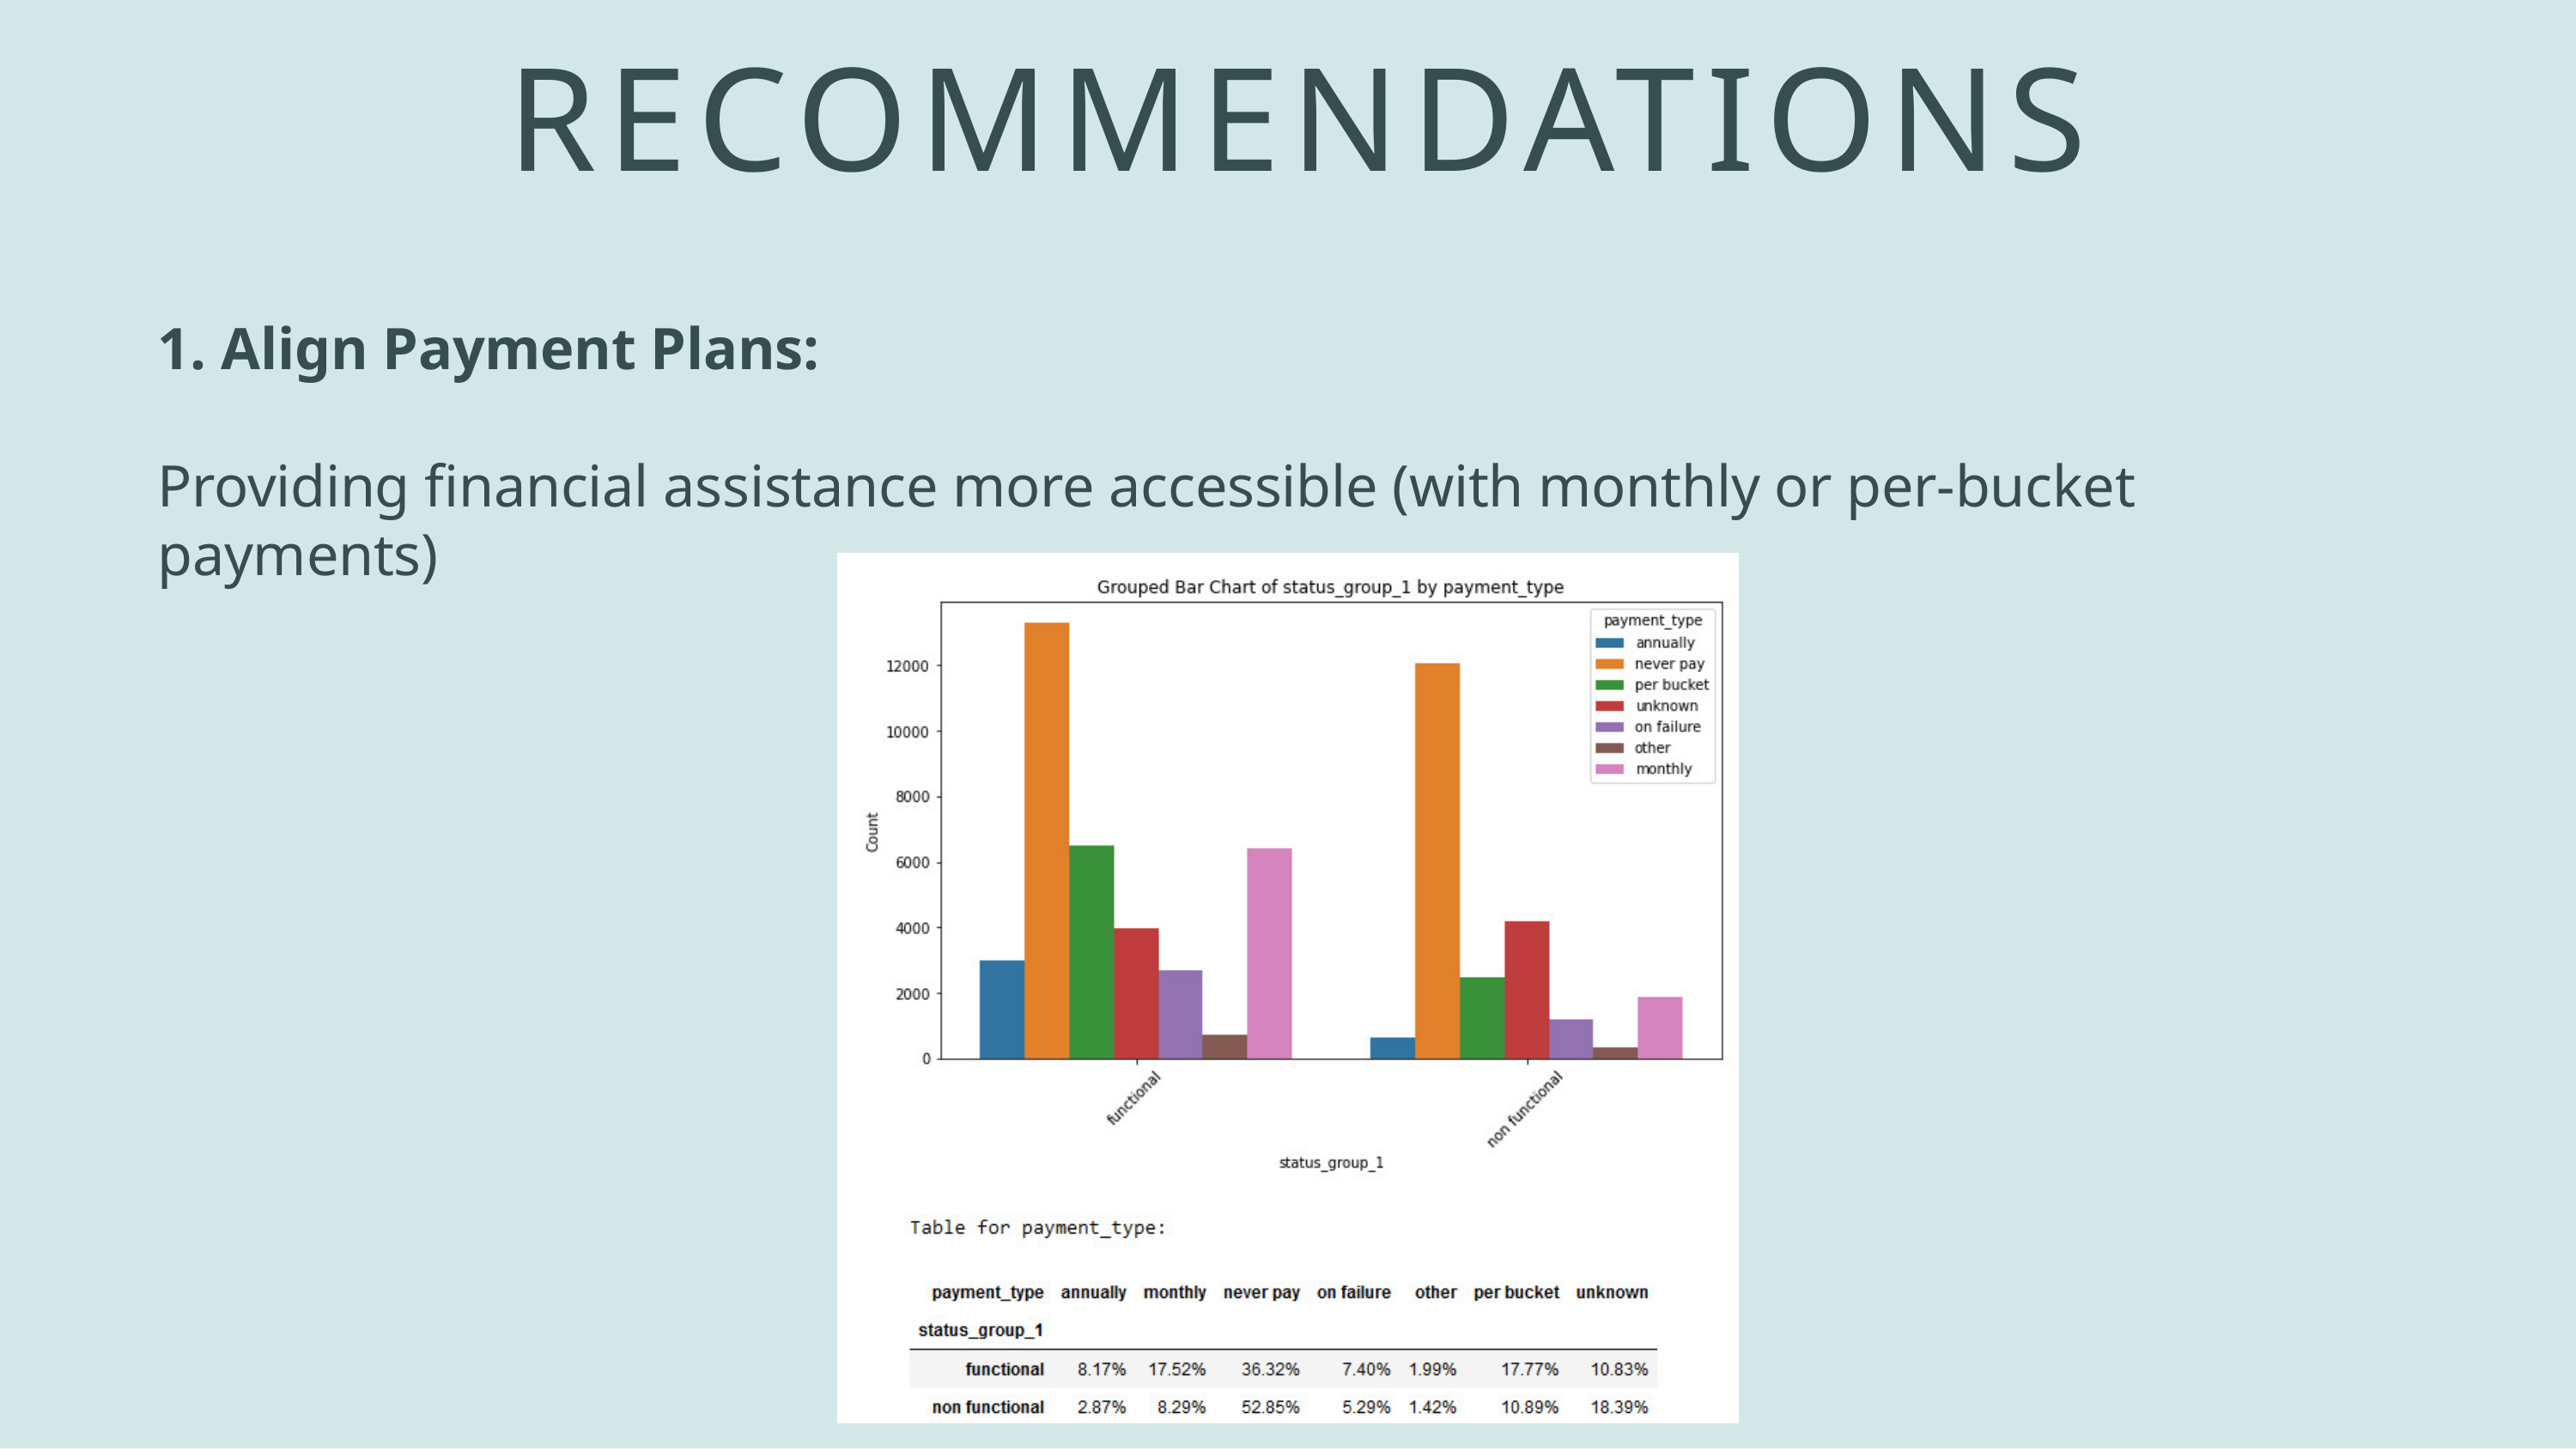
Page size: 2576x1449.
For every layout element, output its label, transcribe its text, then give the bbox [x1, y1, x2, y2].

text_box Align Payment Plans: Providing financial assistance more accessible (with monthly or per-bucket payments) [144, 306, 2432, 593]
picture [836, 553, 1740, 1423]
title RECOMMENDATIONS [504, 25, 2576, 270]
